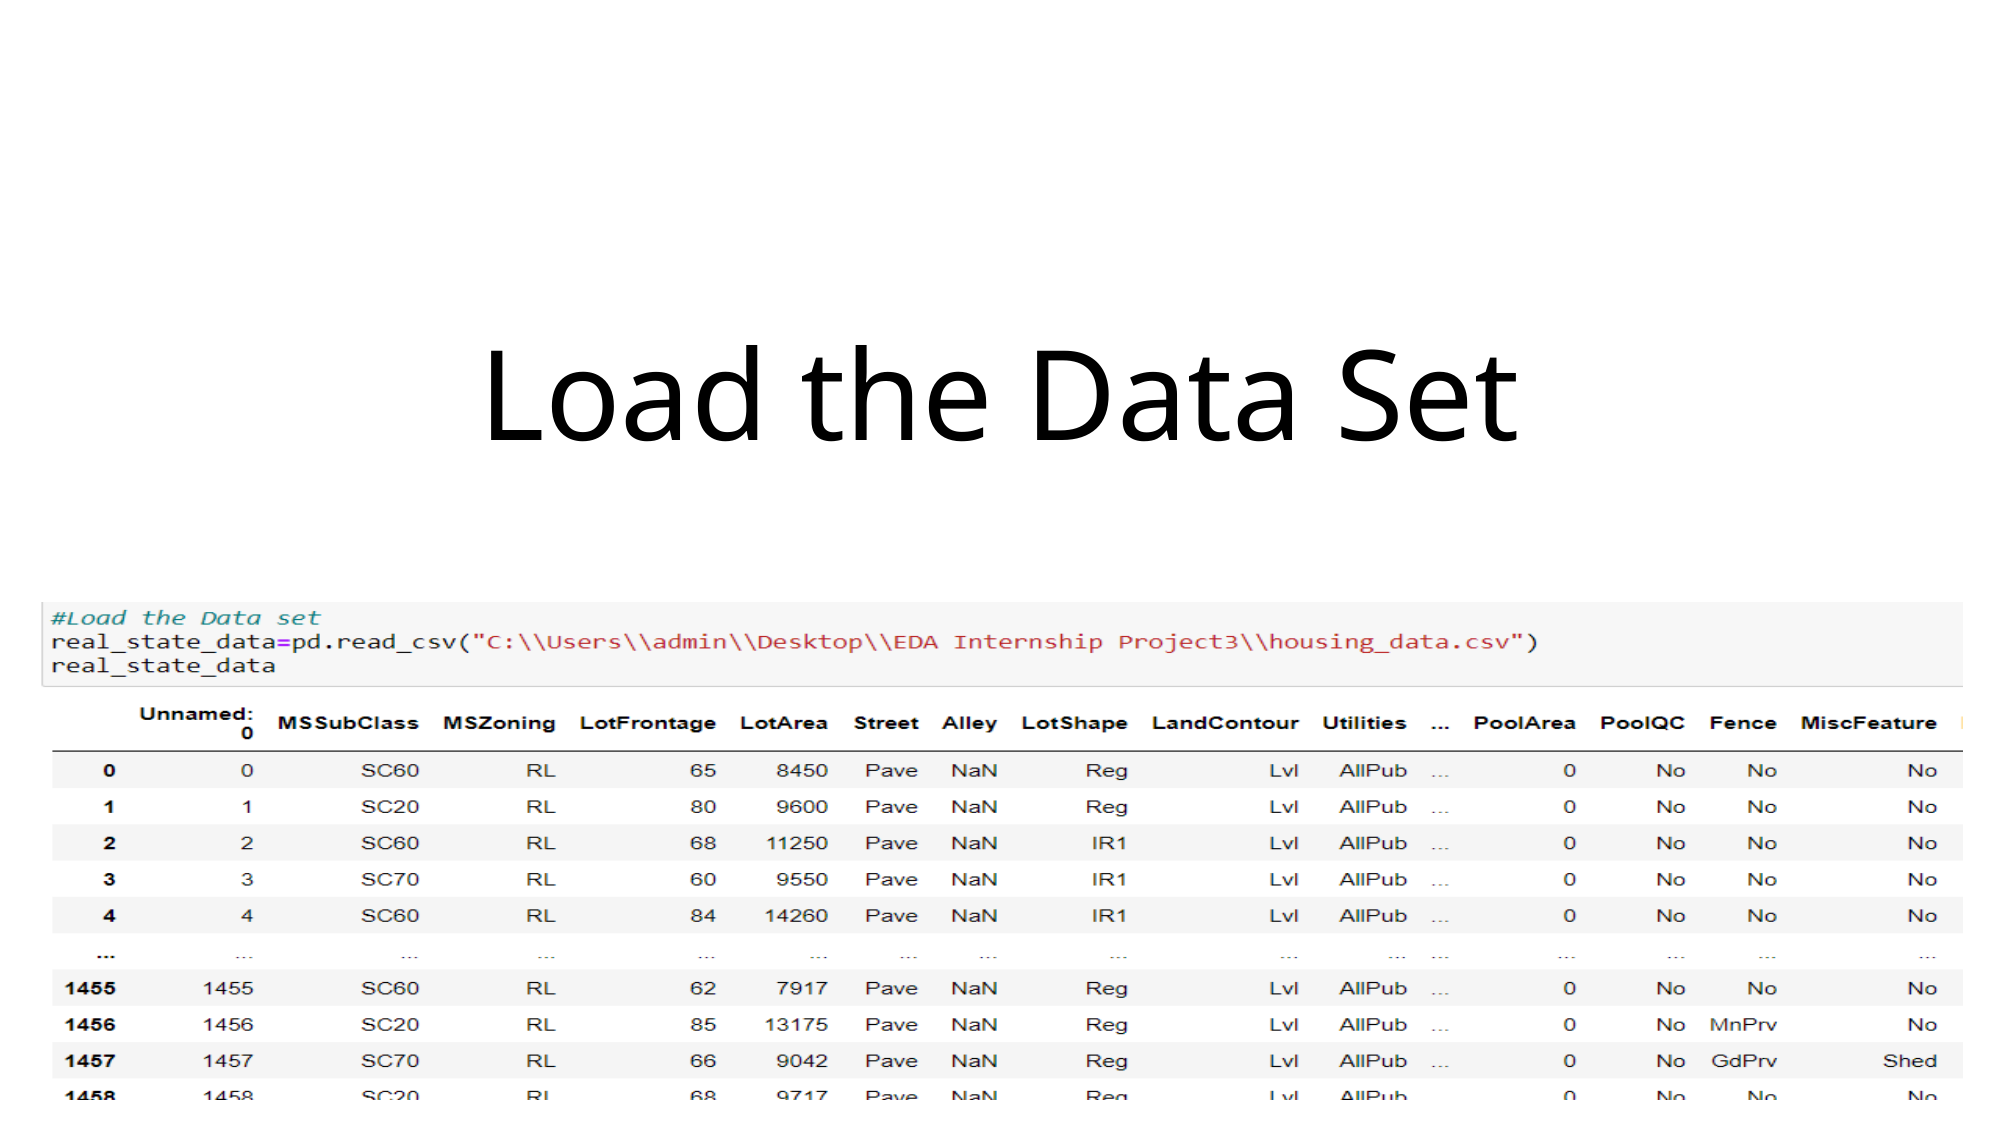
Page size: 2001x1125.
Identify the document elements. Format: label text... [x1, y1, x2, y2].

picture [37, 602, 1963, 1100]
title Load the Data Set [249, 25, 1750, 475]
